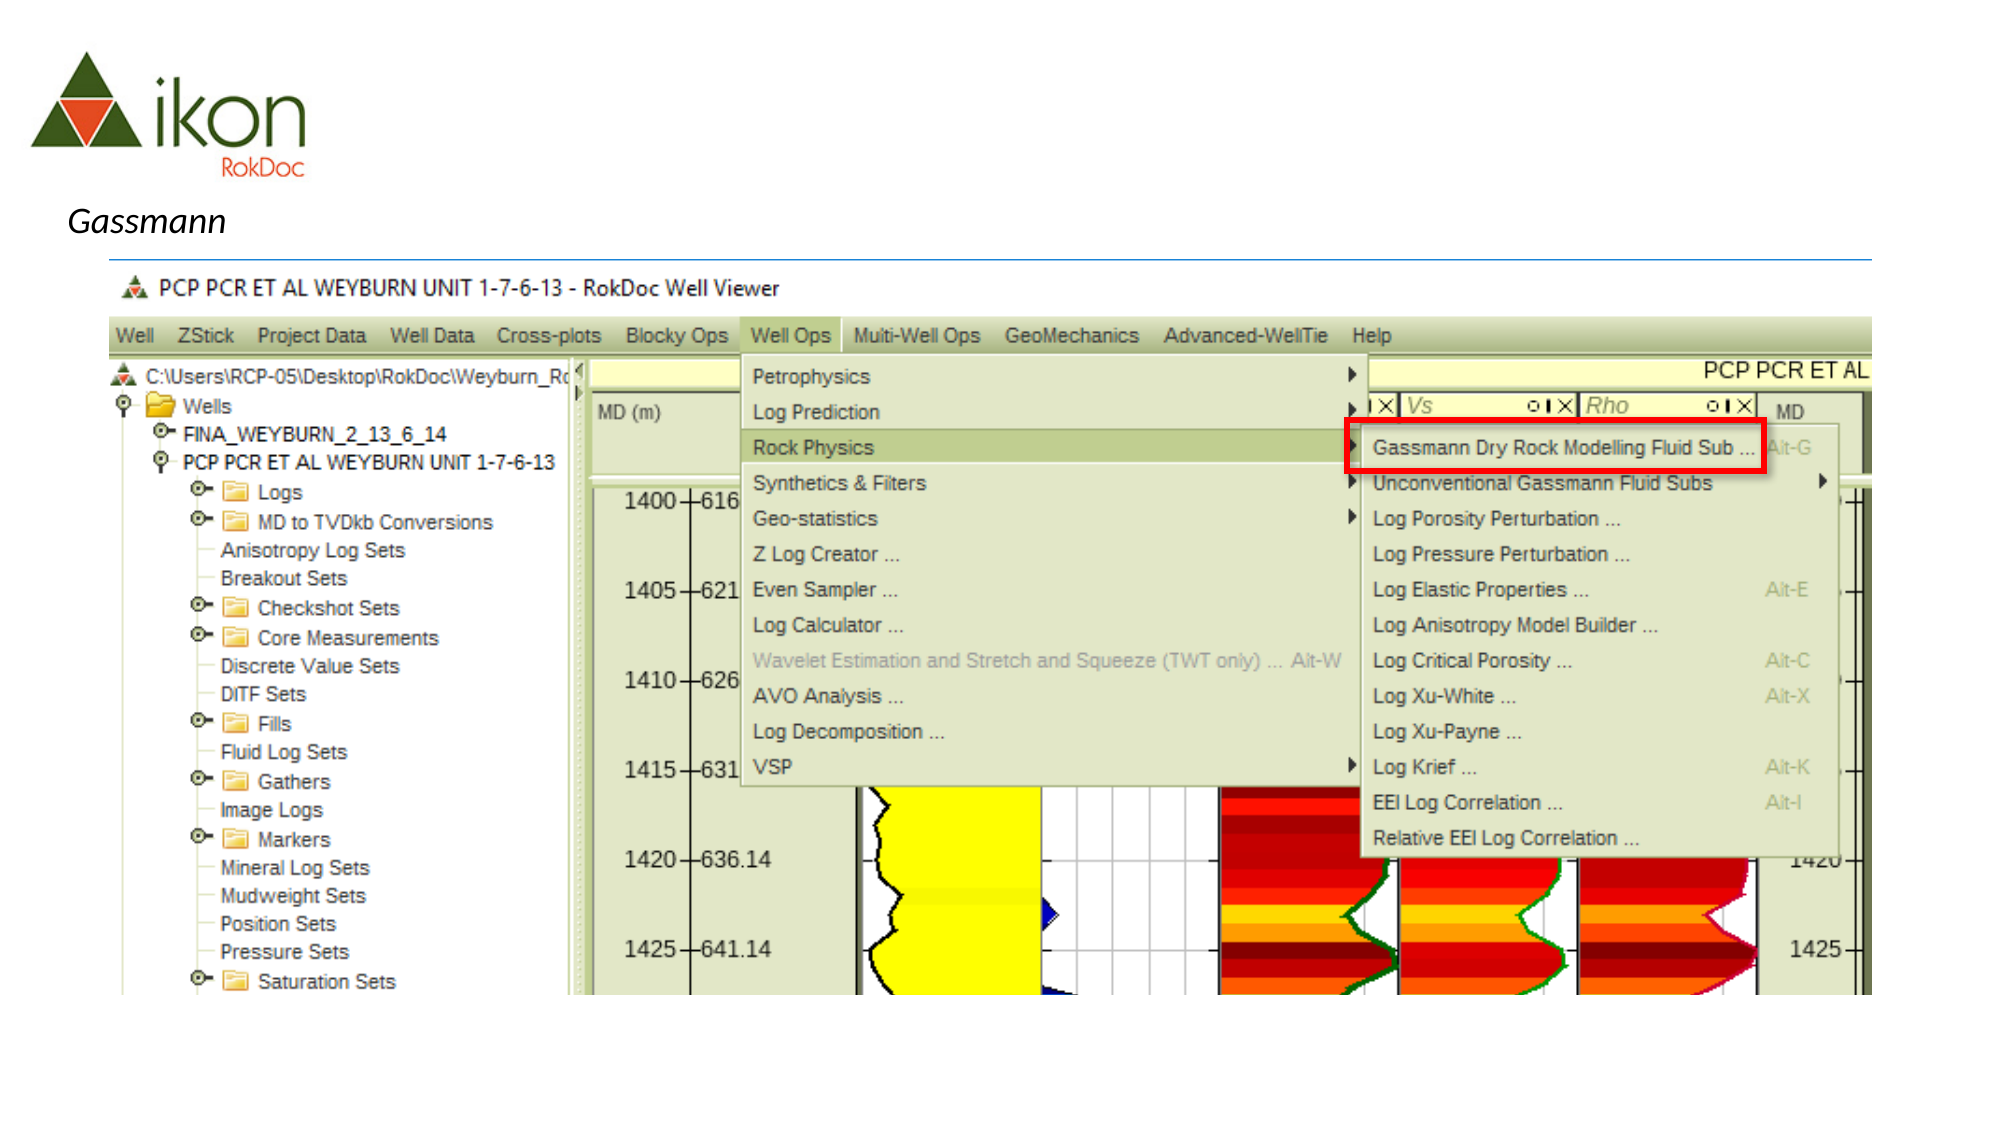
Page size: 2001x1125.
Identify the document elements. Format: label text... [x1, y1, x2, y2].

picture [0, 0, 336, 228]
text_box Gassmann [52, 228, 242, 248]
picture [109, 259, 1873, 995]
